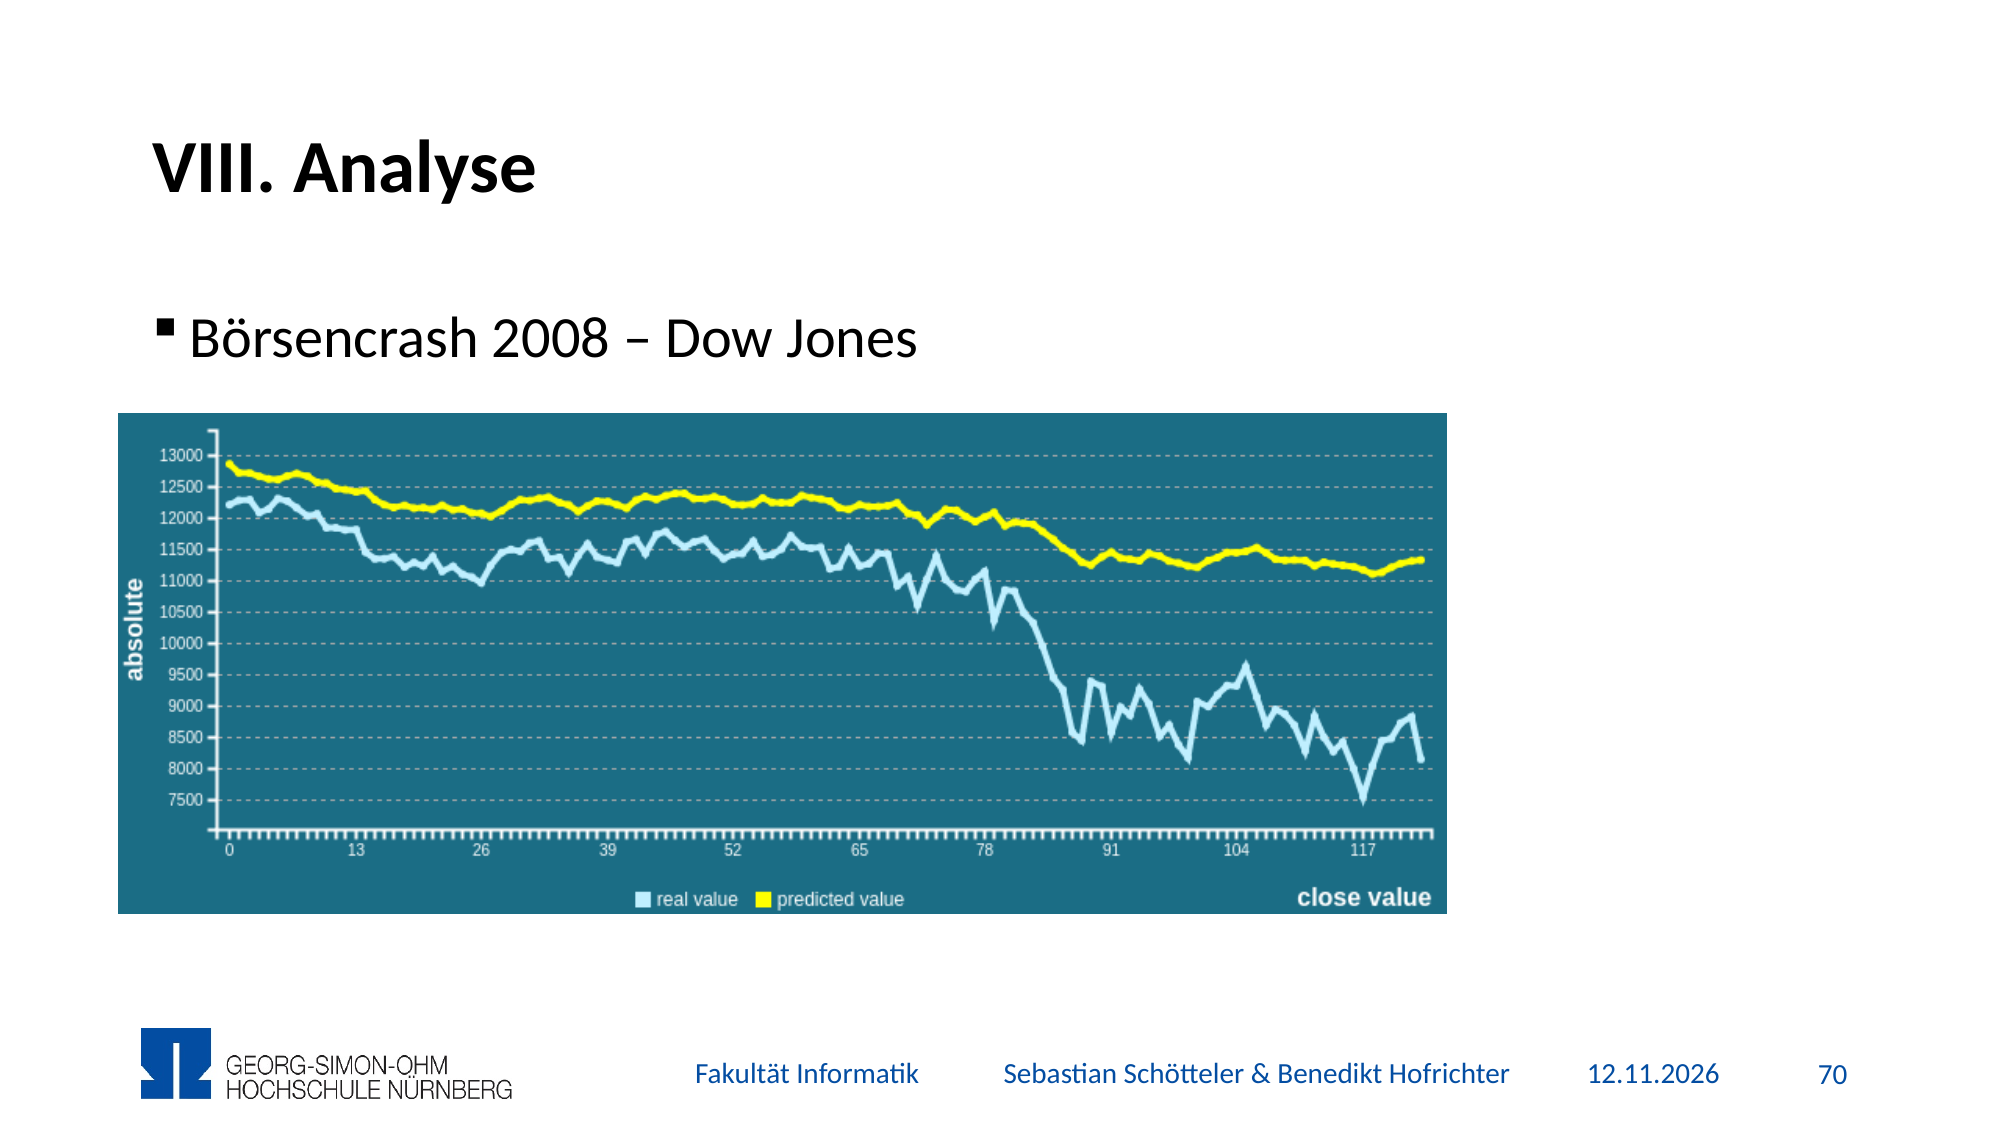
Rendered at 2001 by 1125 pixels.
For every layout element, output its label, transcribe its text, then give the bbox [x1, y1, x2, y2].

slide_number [1571, 1042, 1736, 1103]
list Börsencrash 2008 – Dow Jones [137, 299, 1863, 1014]
picture [141, 1028, 512, 1100]
picture [118, 413, 1447, 914]
footer Fakultät Informatik Sebastian Schötteler & Benedikt Hofrichter [677, 1042, 1529, 1103]
title Analyse [137, 59, 1863, 278]
slide_number 69 [1779, 1042, 1863, 1103]
